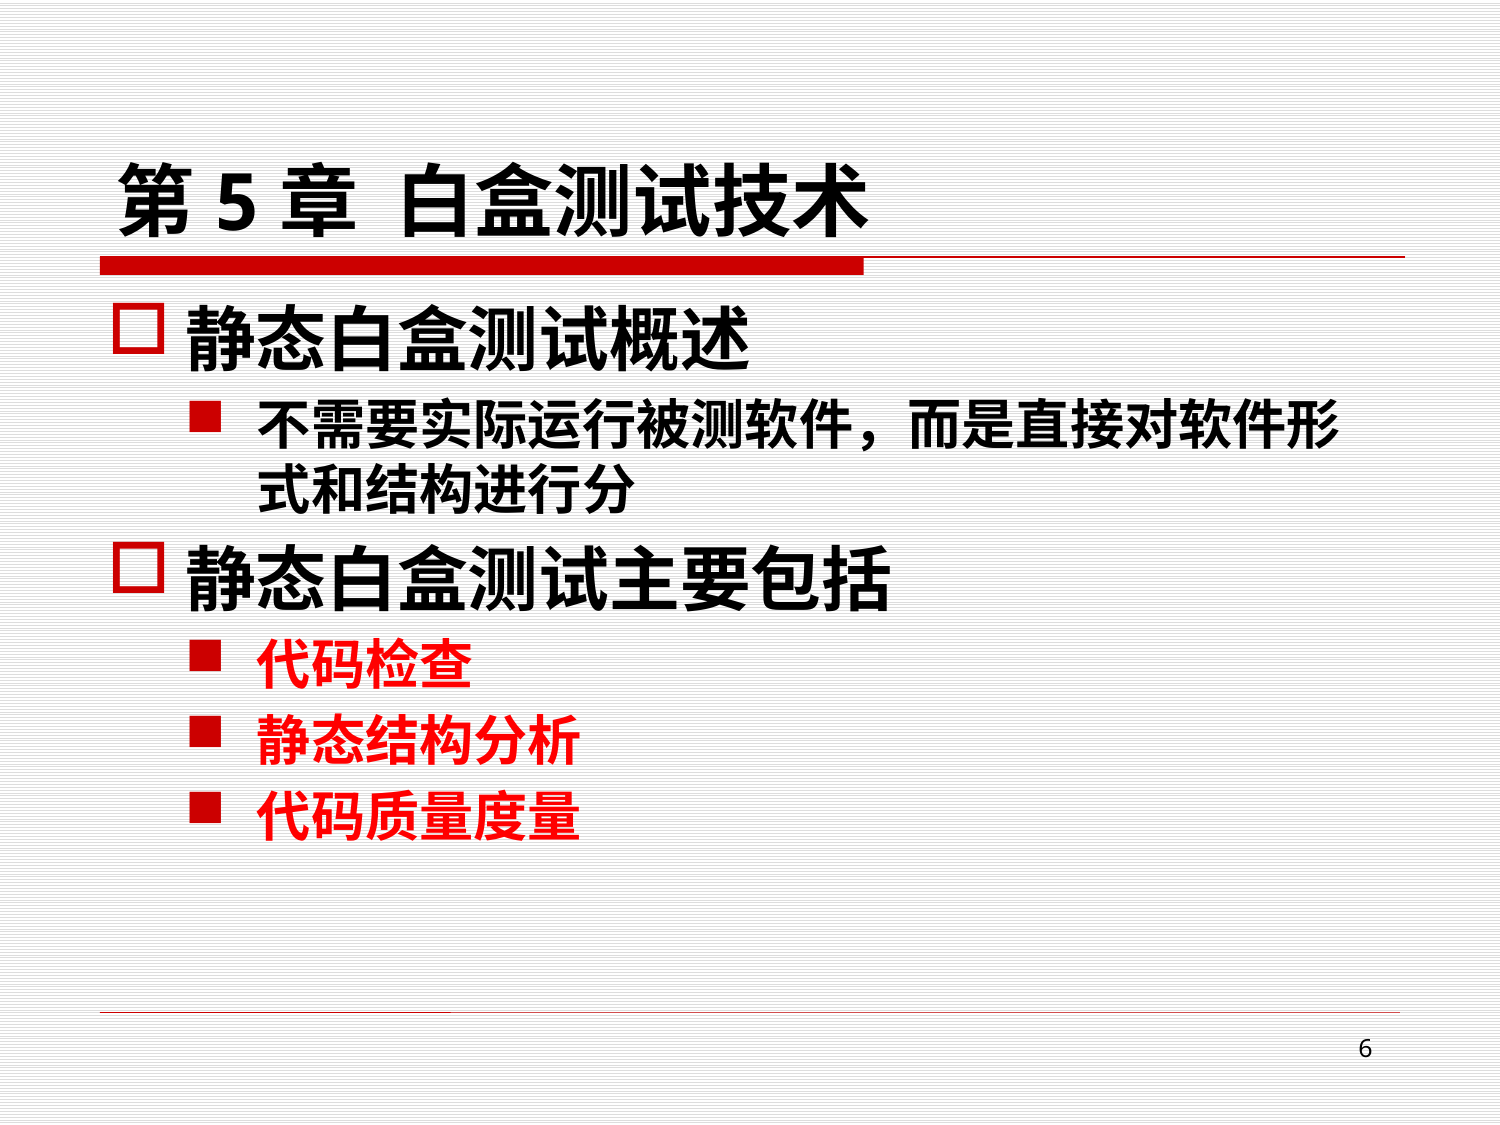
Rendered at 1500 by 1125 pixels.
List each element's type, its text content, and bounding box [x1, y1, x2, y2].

text_box 第5章 白盒测试技术 [100, 54, 1413, 254]
slide_number 6 [1074, 1024, 1388, 1101]
list 静态白盒测试概述 不需要实际运行被测软件，而是直接对软件形式和结构进行分 静态白盒测试主要包括 代码检查 静态结构分析 代码质量度量 [92, 287, 1406, 988]
